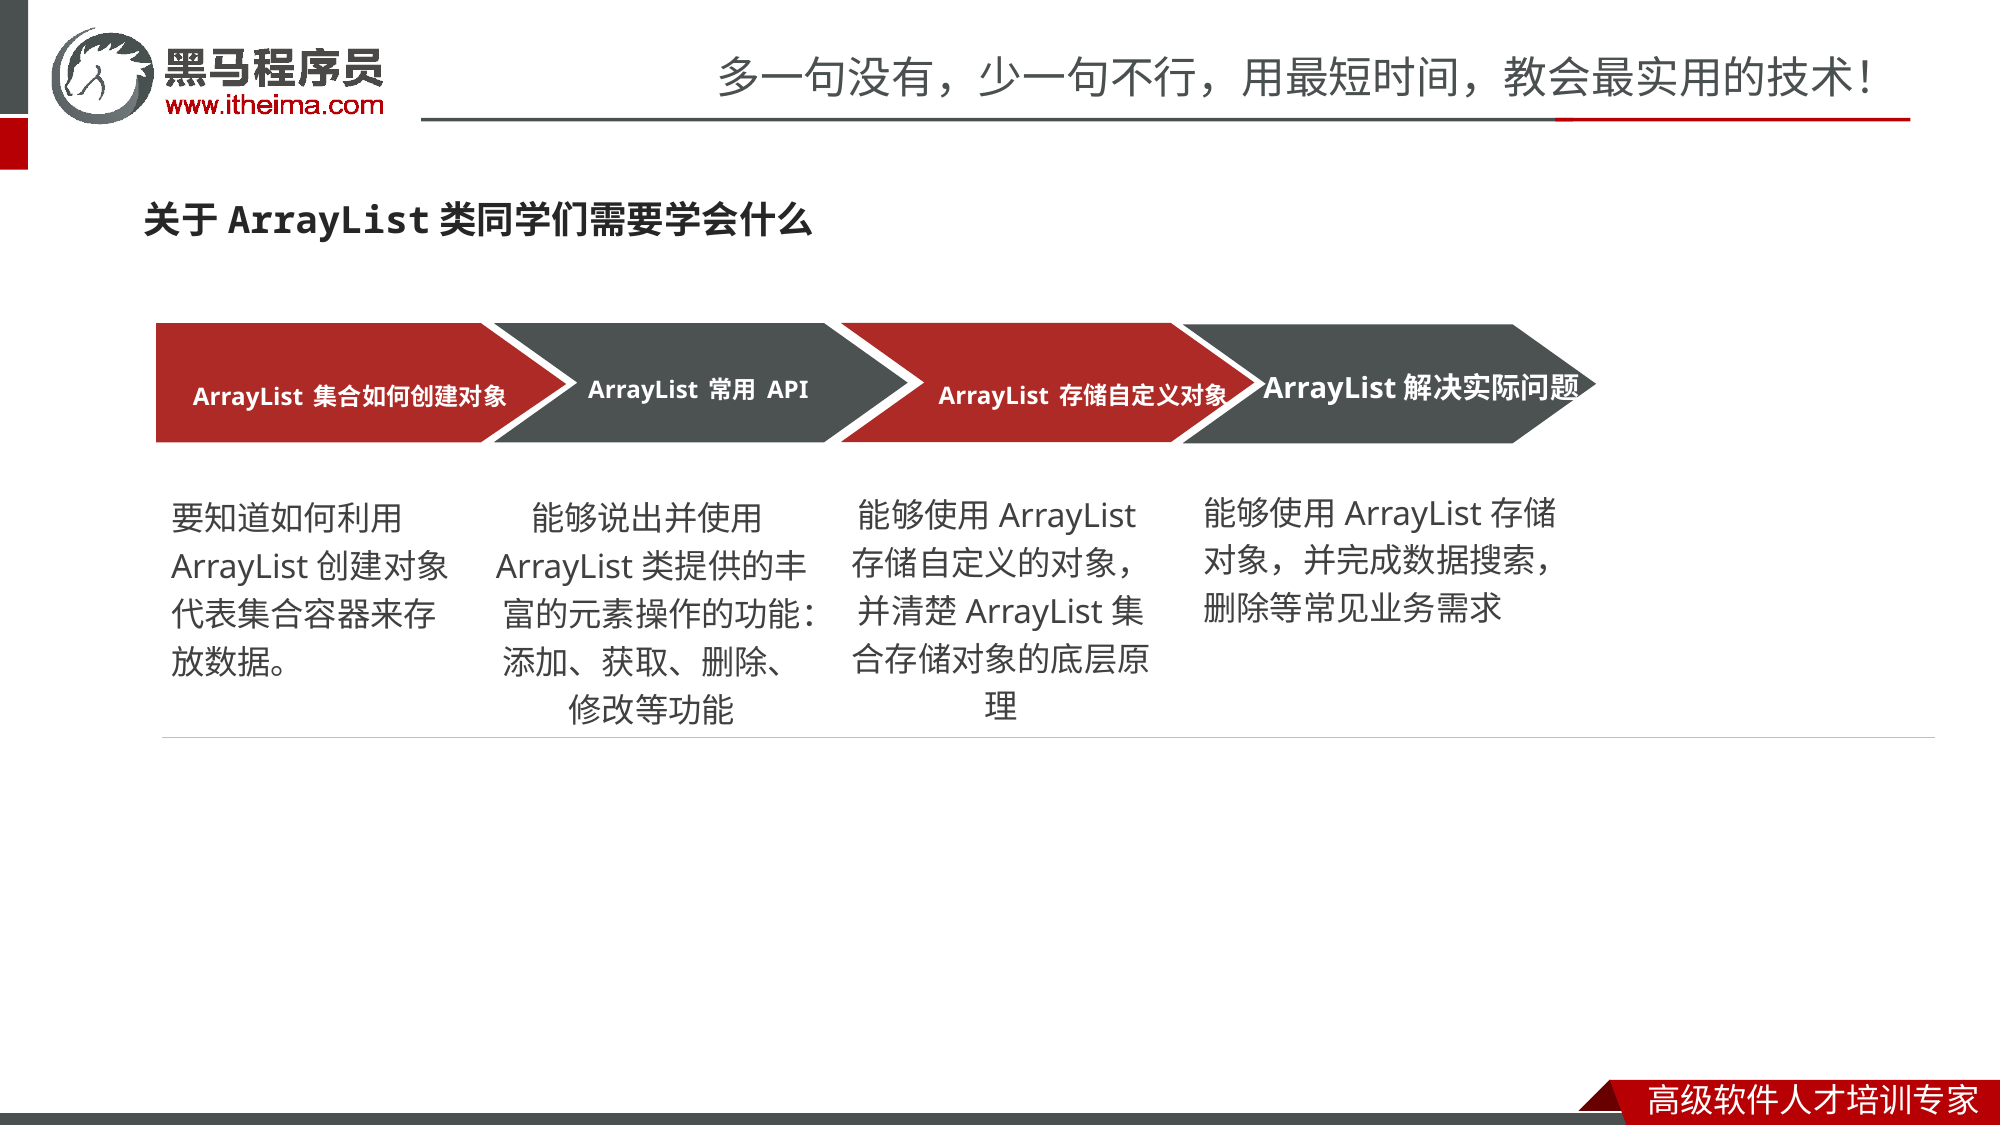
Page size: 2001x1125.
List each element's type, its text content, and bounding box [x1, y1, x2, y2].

text_box 能够说出并使用ArrayList类提供的丰富的元素操作的功能：添加、获取、删除、修改等功能 [479, 482, 825, 736]
text_box [841, 322, 1214, 371]
text_box 能够使用ArrayList存储对象，并完成数据搜索，删除等常见业务需求 [1188, 476, 1602, 635]
text_box [492, 321, 863, 348]
text_box [1180, 412, 1561, 446]
text_box 能够使用ArrayList存储自定义的对象，并清楚ArrayList集合存储对象的底层原理 [828, 478, 1174, 733]
text_box ArrayList常用API [547, 348, 874, 413]
picture [50, 26, 384, 125]
text_box ArrayList解决实际问题 [1259, 355, 1597, 412]
text_box [156, 323, 512, 345]
text_box ArrayList集合如何创建对象 [154, 345, 547, 421]
text_box ArrayList存储自定义对象 [908, 353, 1259, 419]
text_box [1180, 322, 1560, 355]
text_box 要知道如何利用ArrayList创建对象代表集合容器来存放数据。 [156, 481, 475, 689]
text_box [492, 413, 869, 445]
text_box [841, 394, 1204, 443]
text_box 关于ArrayList类同学们需要学会什么 [129, 175, 842, 261]
text_box [874, 356, 908, 410]
text_box [156, 421, 513, 443]
